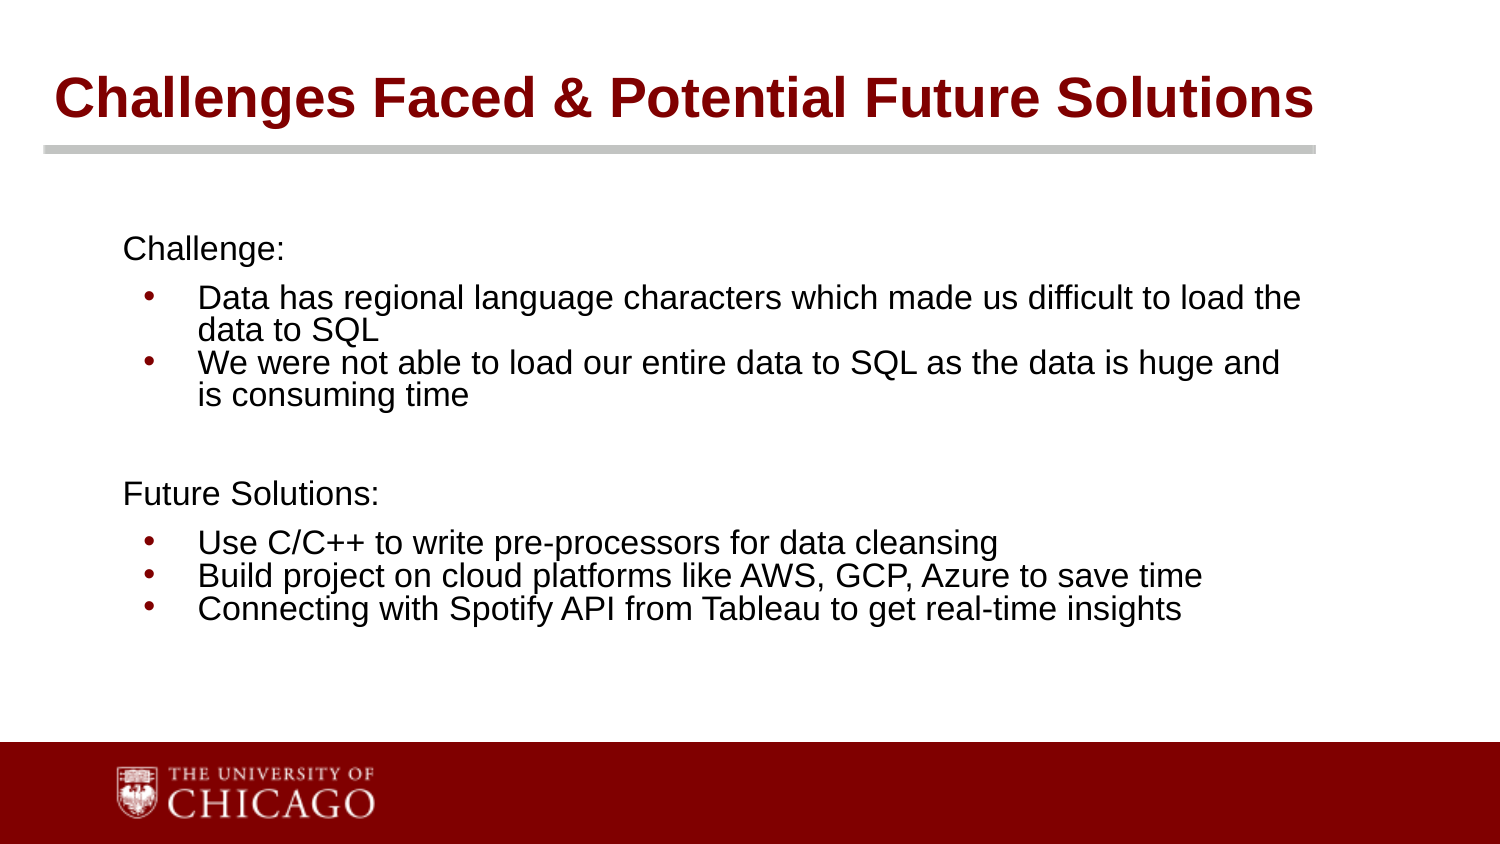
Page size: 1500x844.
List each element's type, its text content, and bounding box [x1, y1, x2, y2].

picture [43, 145, 1321, 154]
list Challenge: Data has regional language characters which made us difficult to load the data to SQL We were not able to load our entire data to SQL as the data is huge and is consuming time Future Solutions: Use C/C++ to write pre-processors for data cleansing Build project on cloud platforms like AWS, GCP, Azure to save time Connecting with Spotify API from Tableau to get real-time insights [111, 228, 1321, 728]
picture [0, 741, 1500, 844]
title Challenges Faced & Potential Future Solutions [43, 35, 1412, 154]
